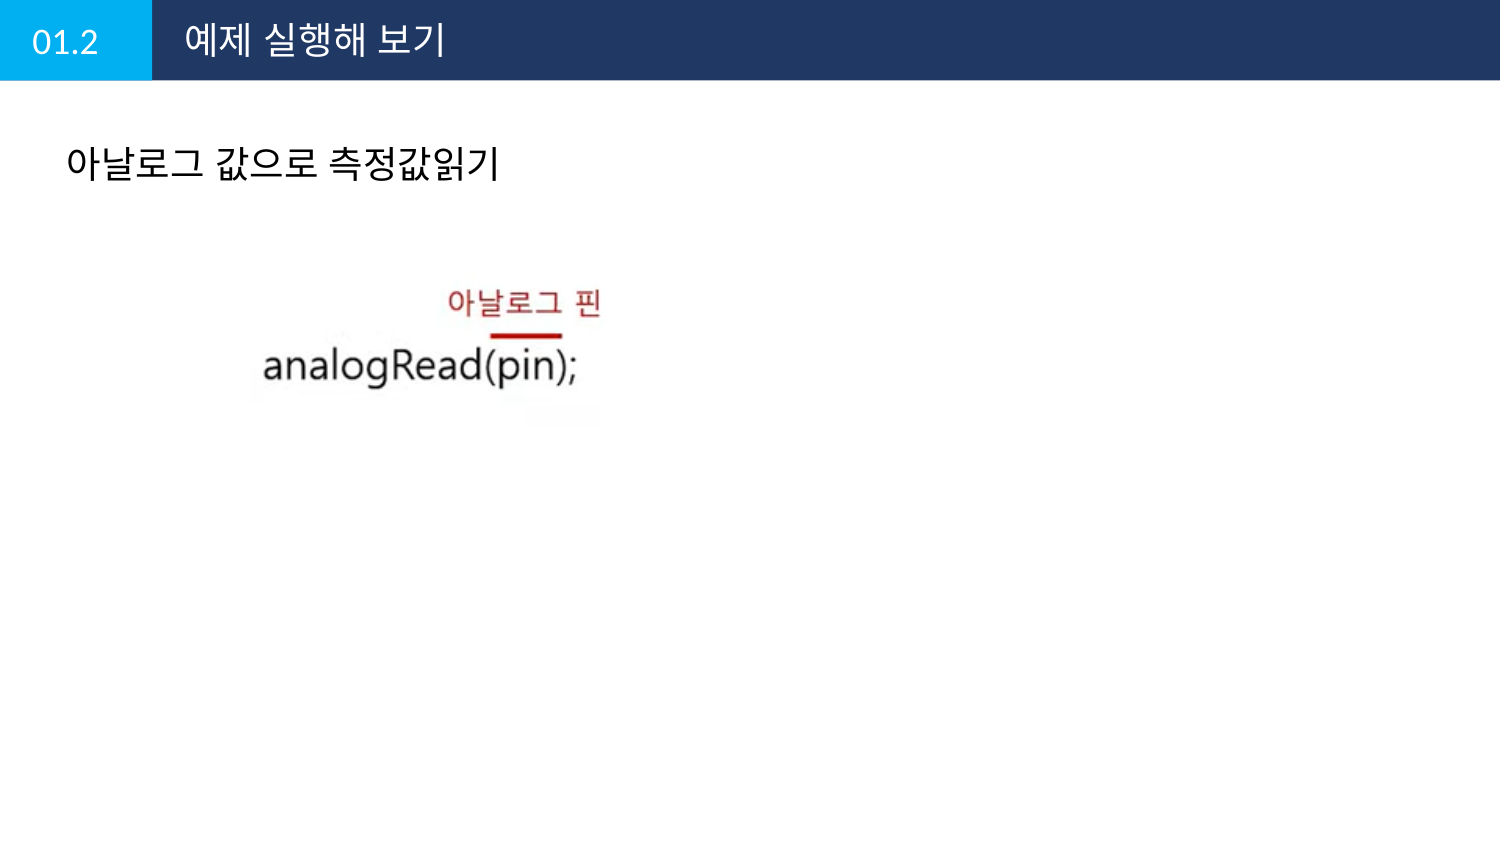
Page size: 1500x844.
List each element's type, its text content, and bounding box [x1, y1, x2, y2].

text_box [0, 0, 153, 81]
picture [220, 263, 677, 439]
text_box [153, 0, 1500, 81]
text_box 01.2 [17, 9, 115, 70]
text_box 아날로그 값으로 측정값읽기 [51, 133, 608, 194]
text_box 예제 실행해 보기 [169, 9, 945, 70]
